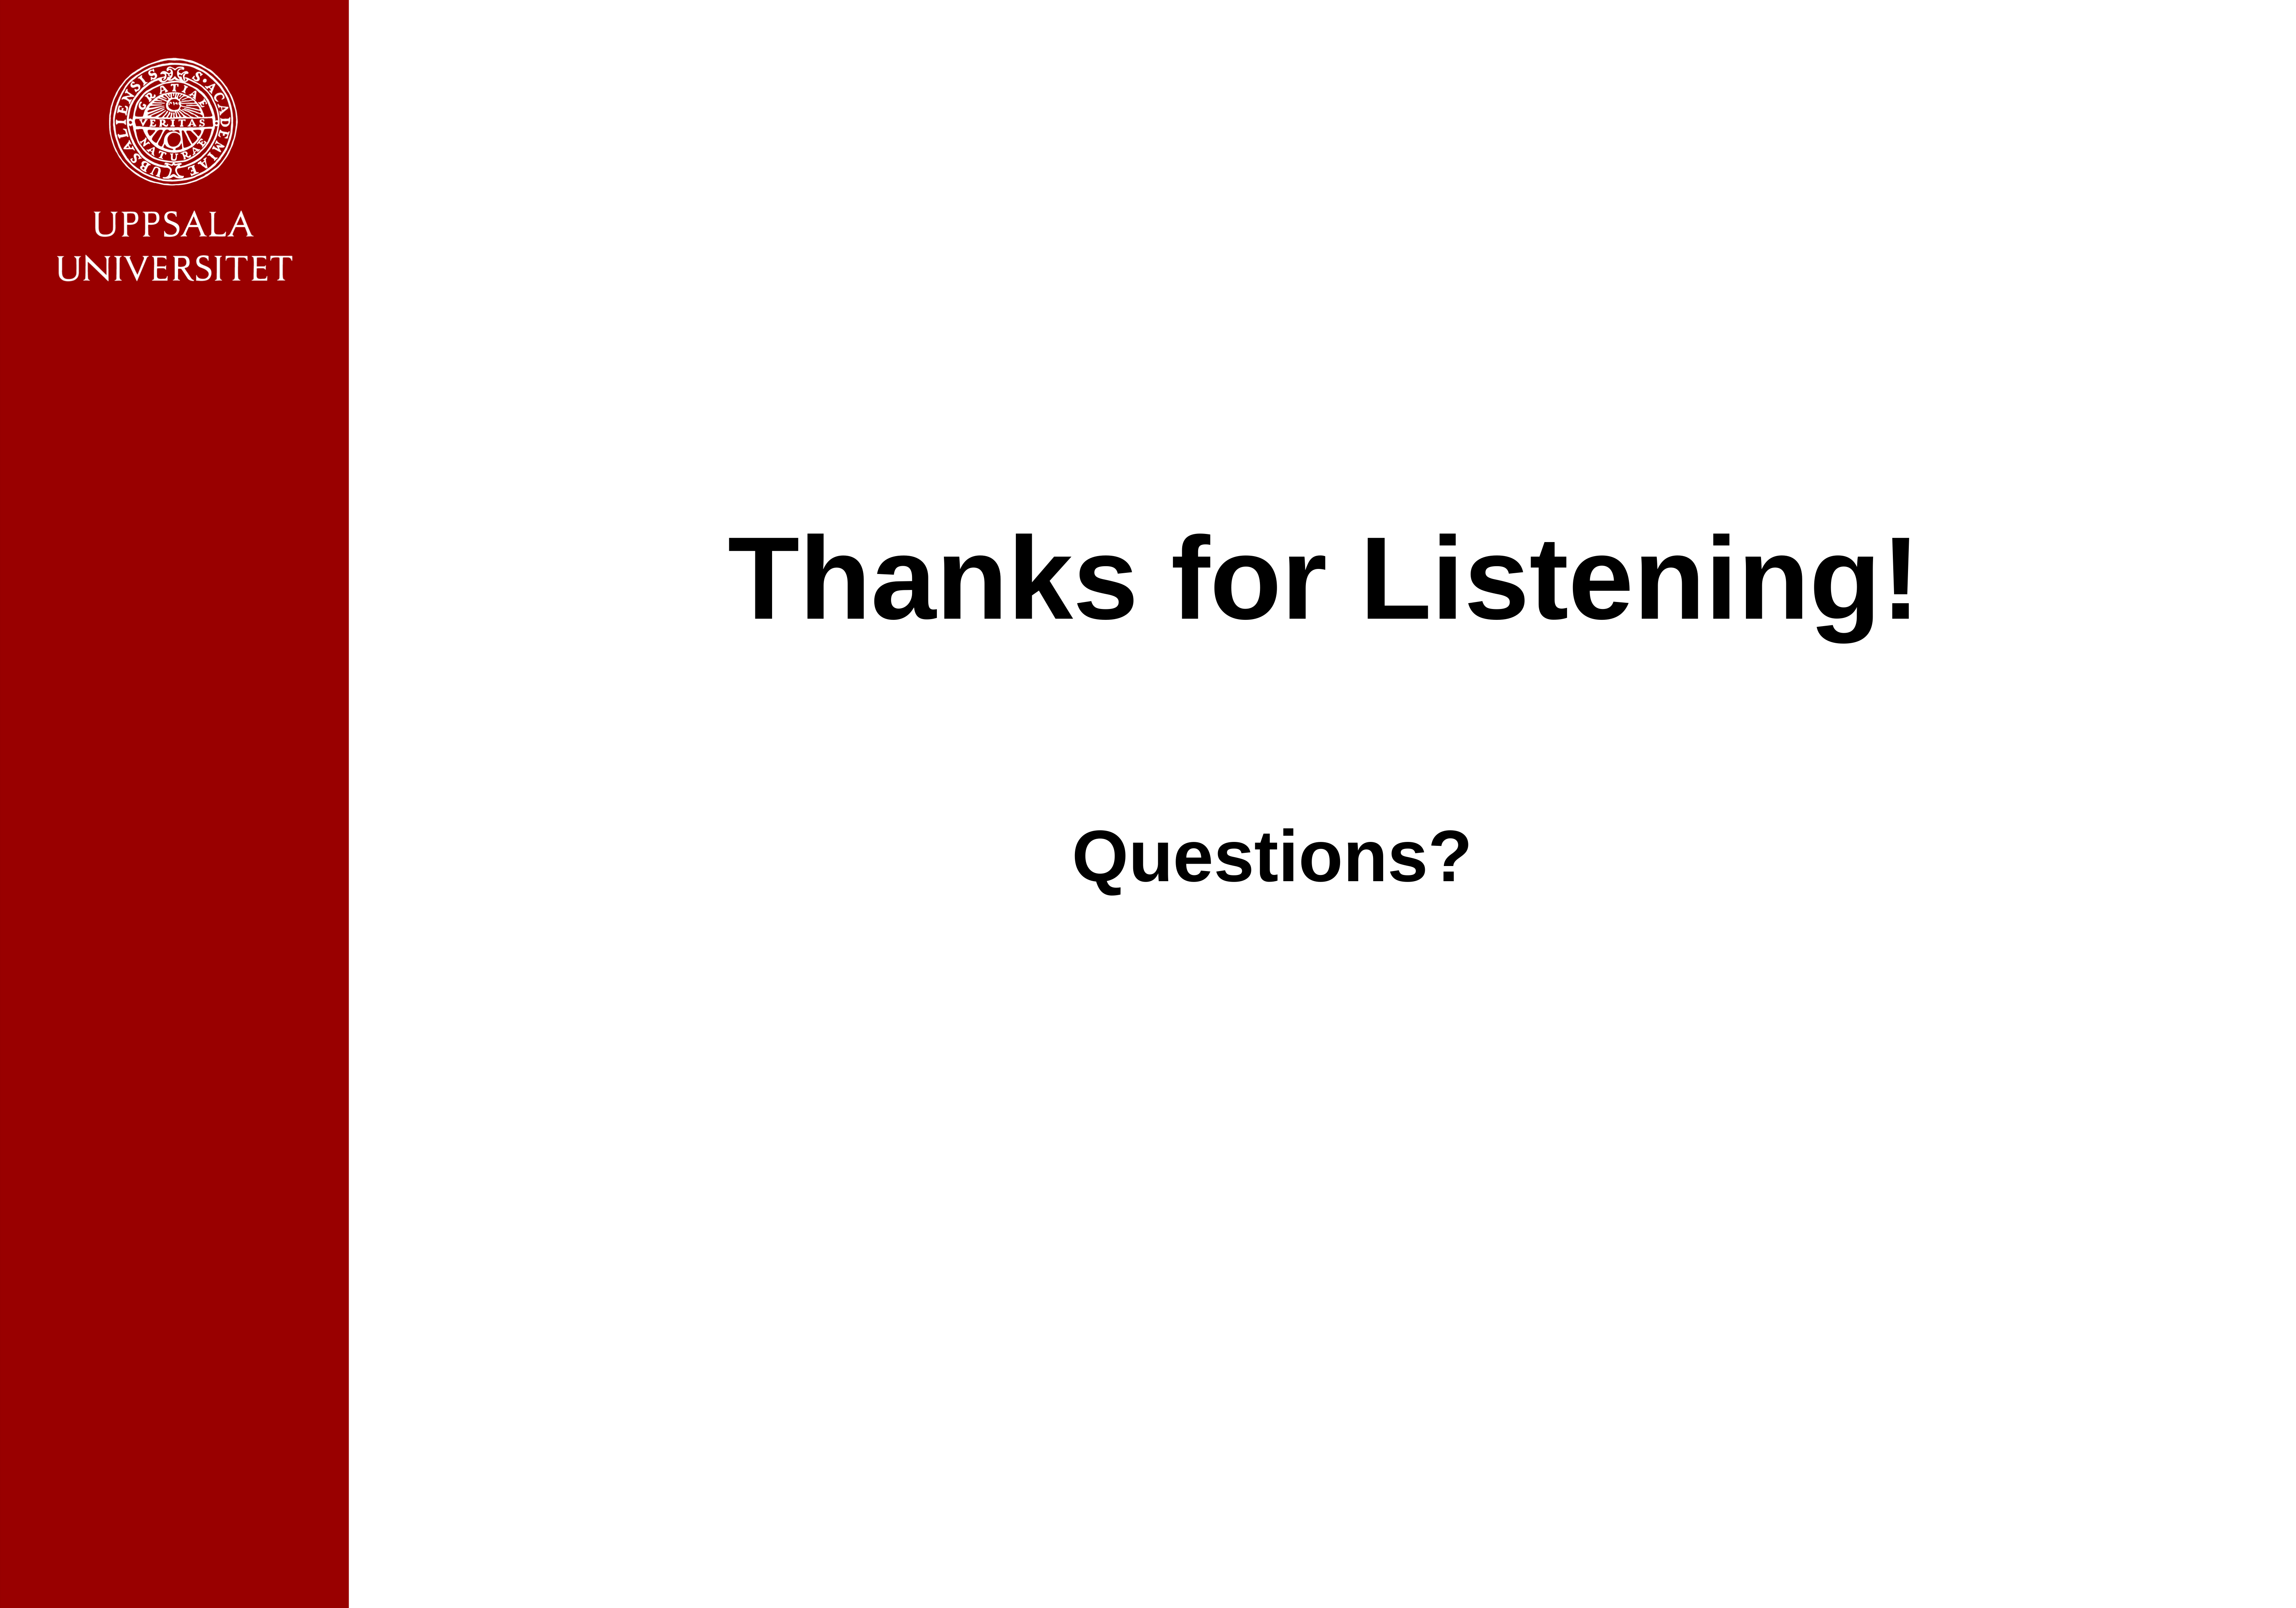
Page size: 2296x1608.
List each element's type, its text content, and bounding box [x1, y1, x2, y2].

picture [0, 0, 349, 1608]
title Thanks for Listening! [418, 483, 2232, 661]
text_box Questions? [501, 805, 2044, 1001]
